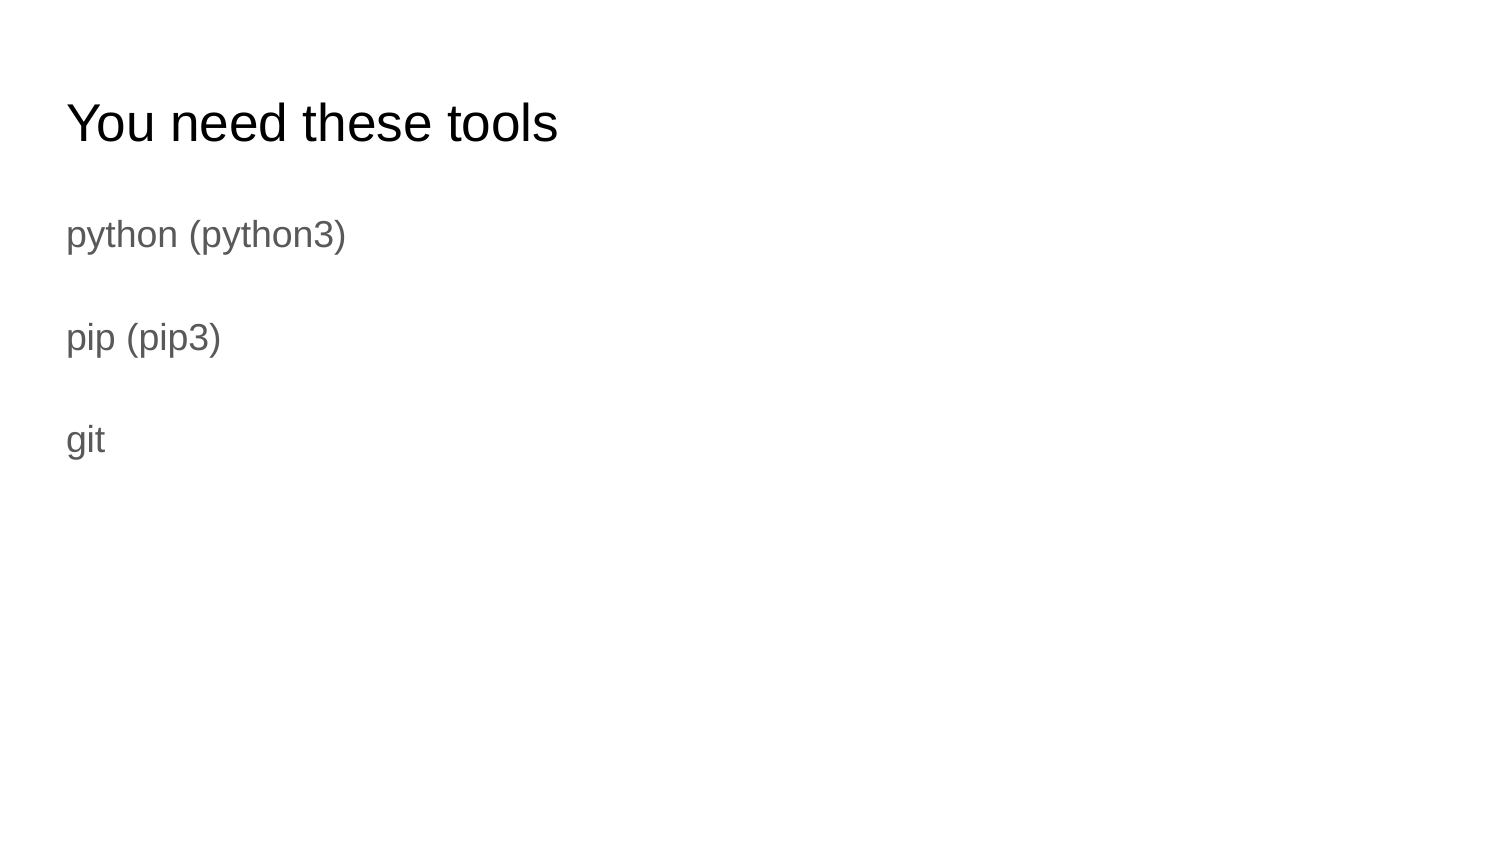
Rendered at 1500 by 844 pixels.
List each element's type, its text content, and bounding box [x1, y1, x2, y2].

list python (python3) pip (pip3) git [51, 189, 1449, 783]
title You need these tools [51, 72, 1449, 167]
